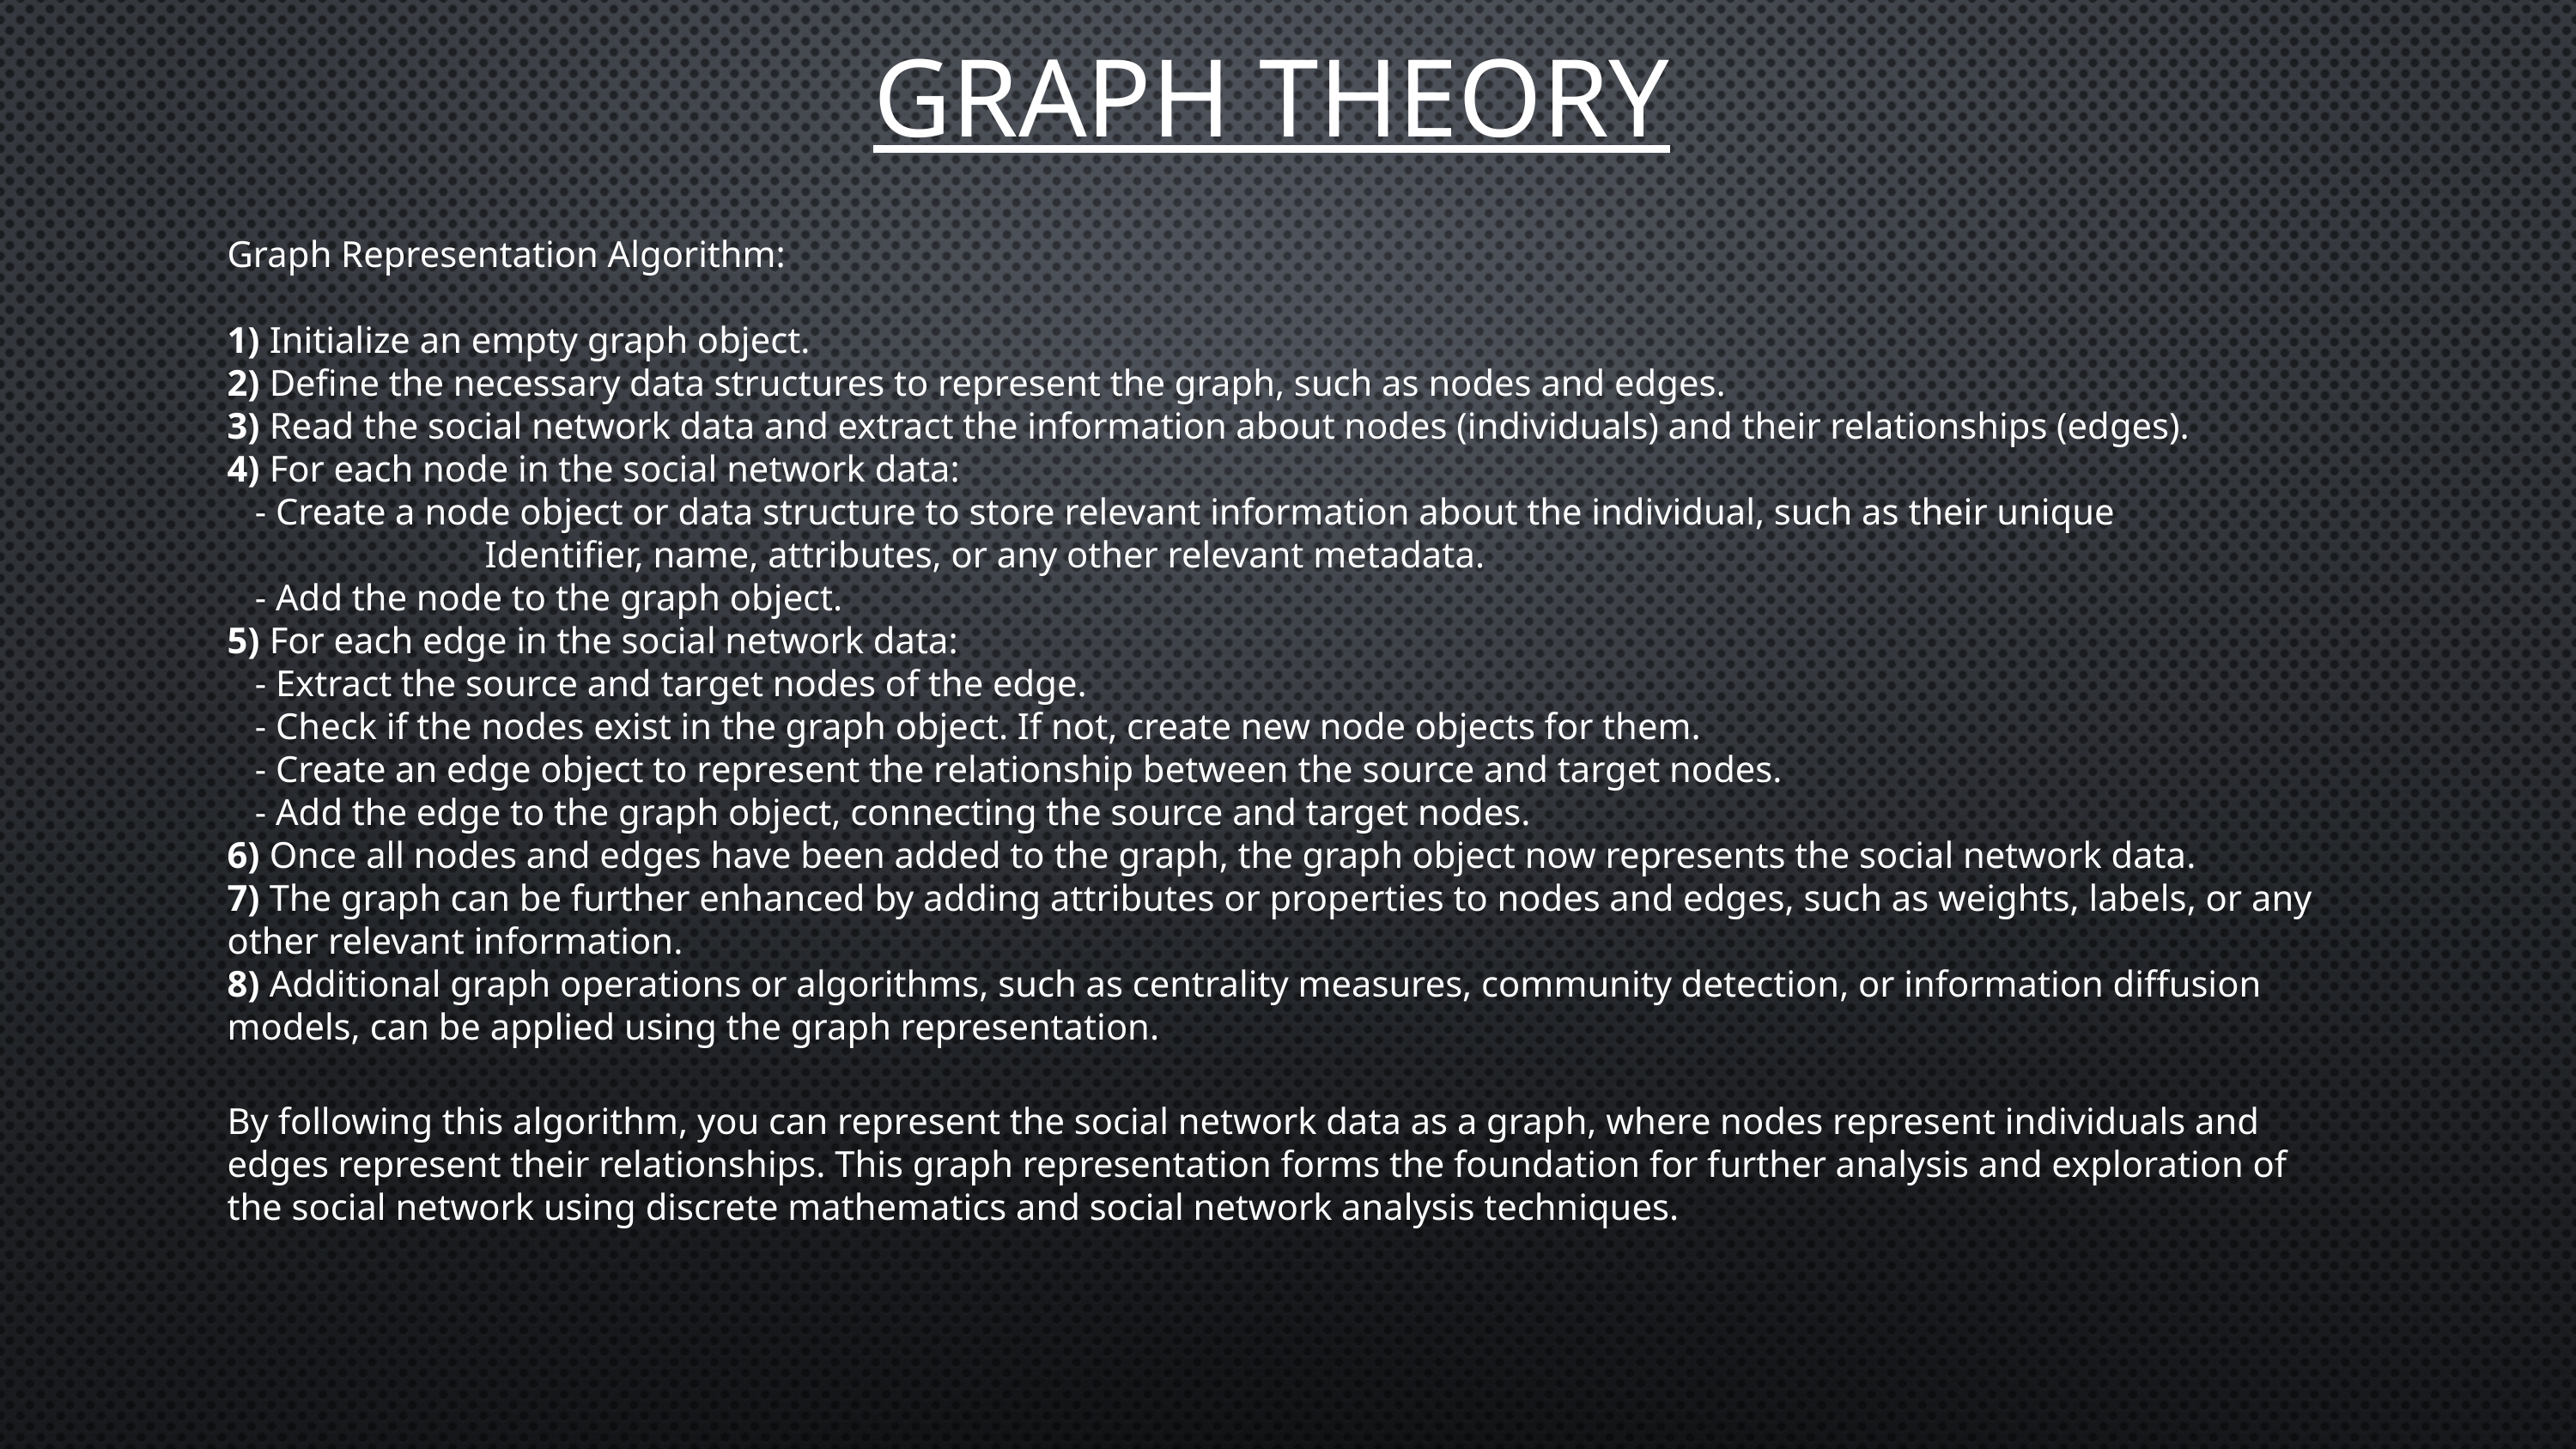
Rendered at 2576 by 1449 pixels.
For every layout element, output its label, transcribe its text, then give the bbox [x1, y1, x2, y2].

text_box GRAPH THEORY Graph Representation Algorithm: 1) Initialize an empty graph object. 2) Define the necessary data structures to represent the graph, such as nodes and edges. 3) Read the social network data and extract the information about nodes (individuals) and their relationships (edges). 4) For each node in the social network data: - Create a node object or data structure to store relevant information about the individual, such as their unique Identifier, name, attributes, or any other relevant metadata. - Add the node to the graph object. 5) For each edge in the social network data: - Extract the source and target nodes of the edge. - Check if the nodes exist in the graph object. If not, create new node objects for them. - Create an edge object to represent the relationship between the source and target nodes. - Add the edge to the graph object, connecting the source and target nodes. 6) Once all nodes and edges have been added to the graph, the graph object now represents the social network data. 7) The graph can be further enhanced by adding attributes or properties to nodes and edges, such as weights, labels, or any other relevant information. 8) Additional graph operations or algorithms, such as centrality measures, community detection, or information diffusion models, can be applied using the graph representation. By following this algorithm, you can represent the social network data as a graph, where nodes represent individuals and edges represent their relationships. This graph representation forms the foundation for further analysis and exploration of the social network using discrete mathematics and social network analysis techniques. [214, 0, 2330, 1234]
